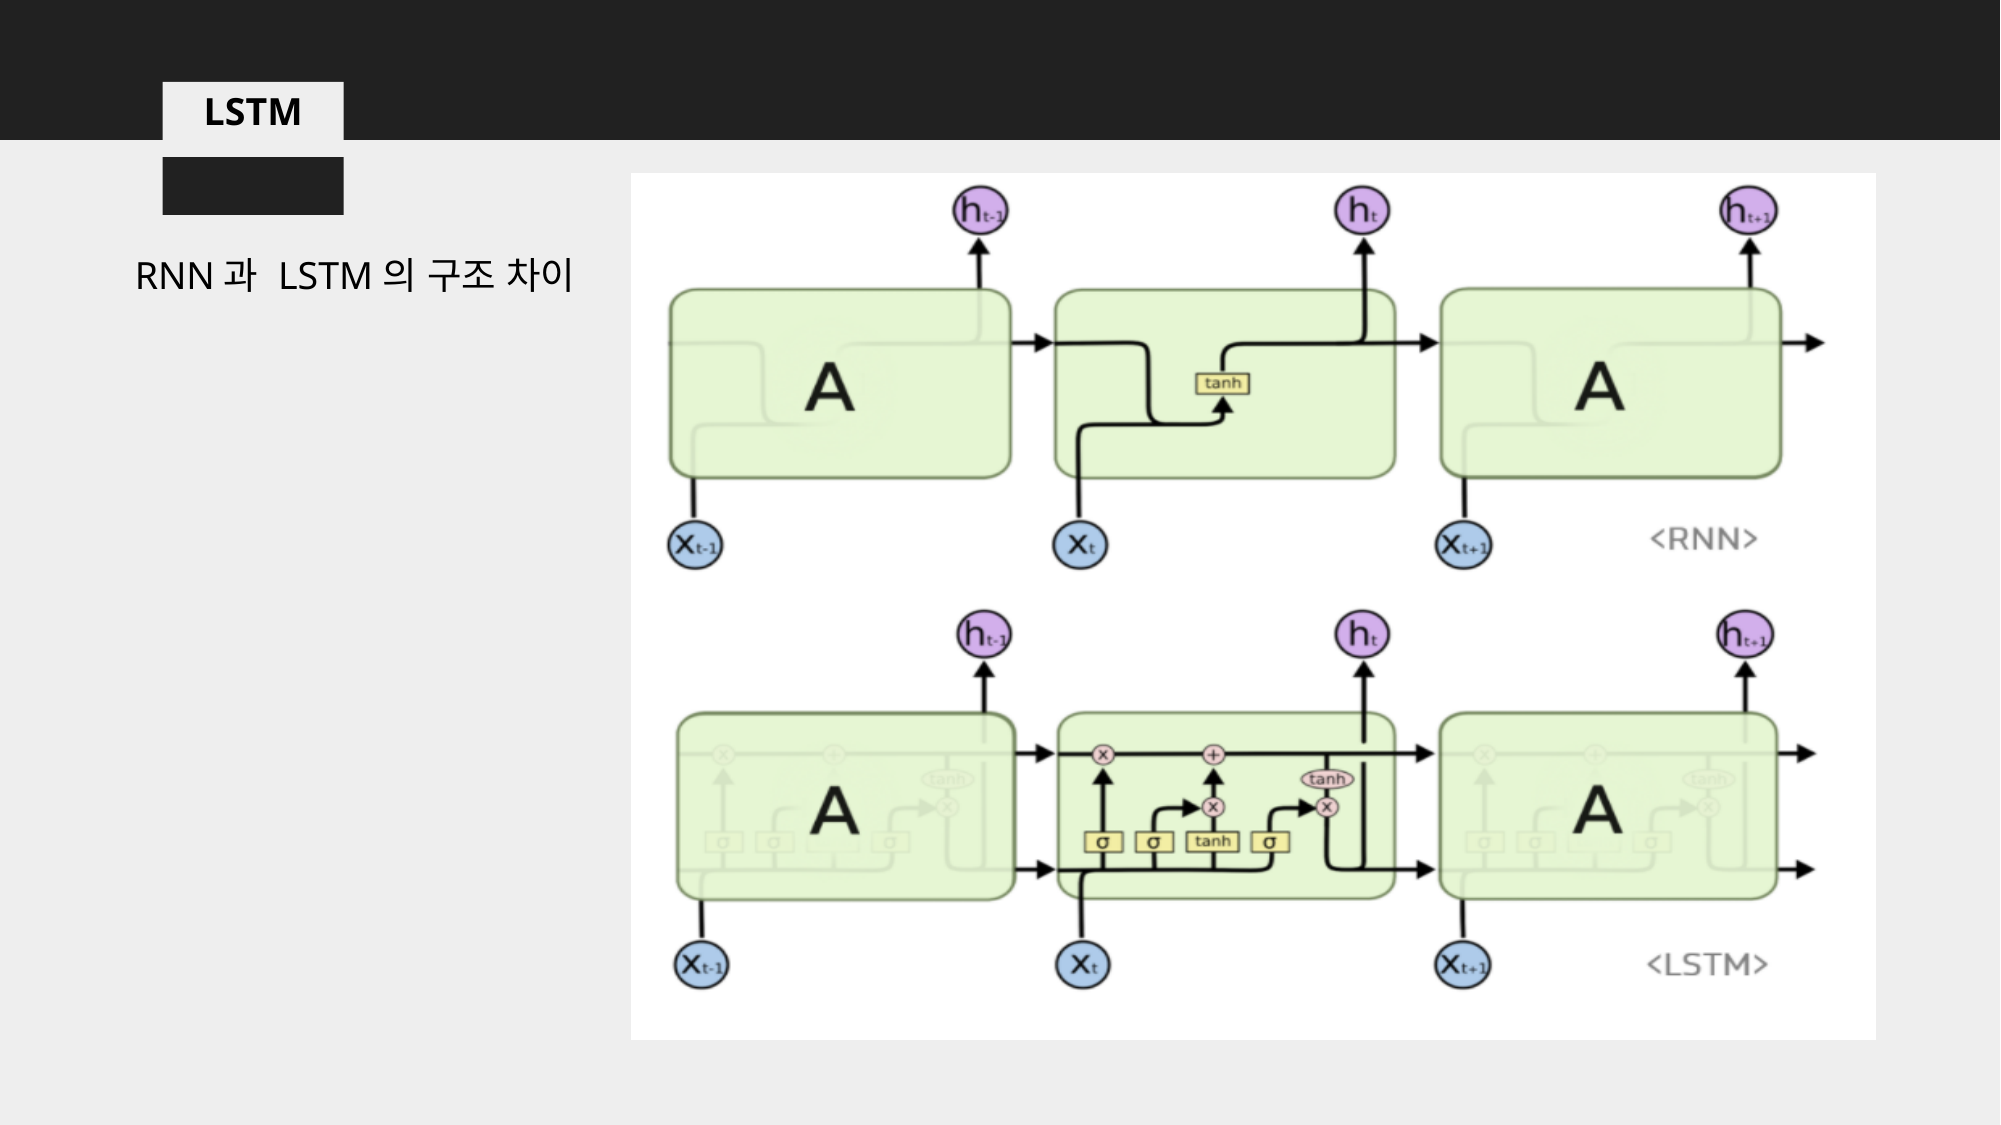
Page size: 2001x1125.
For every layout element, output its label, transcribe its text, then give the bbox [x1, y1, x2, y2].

text_box [161, 156, 345, 216]
picture [631, 173, 1876, 1040]
text_box RNN과 LSTM의 구조 차이 [120, 244, 631, 305]
text_box [0, 0, 2000, 141]
text_box LSTM [161, 81, 345, 141]
